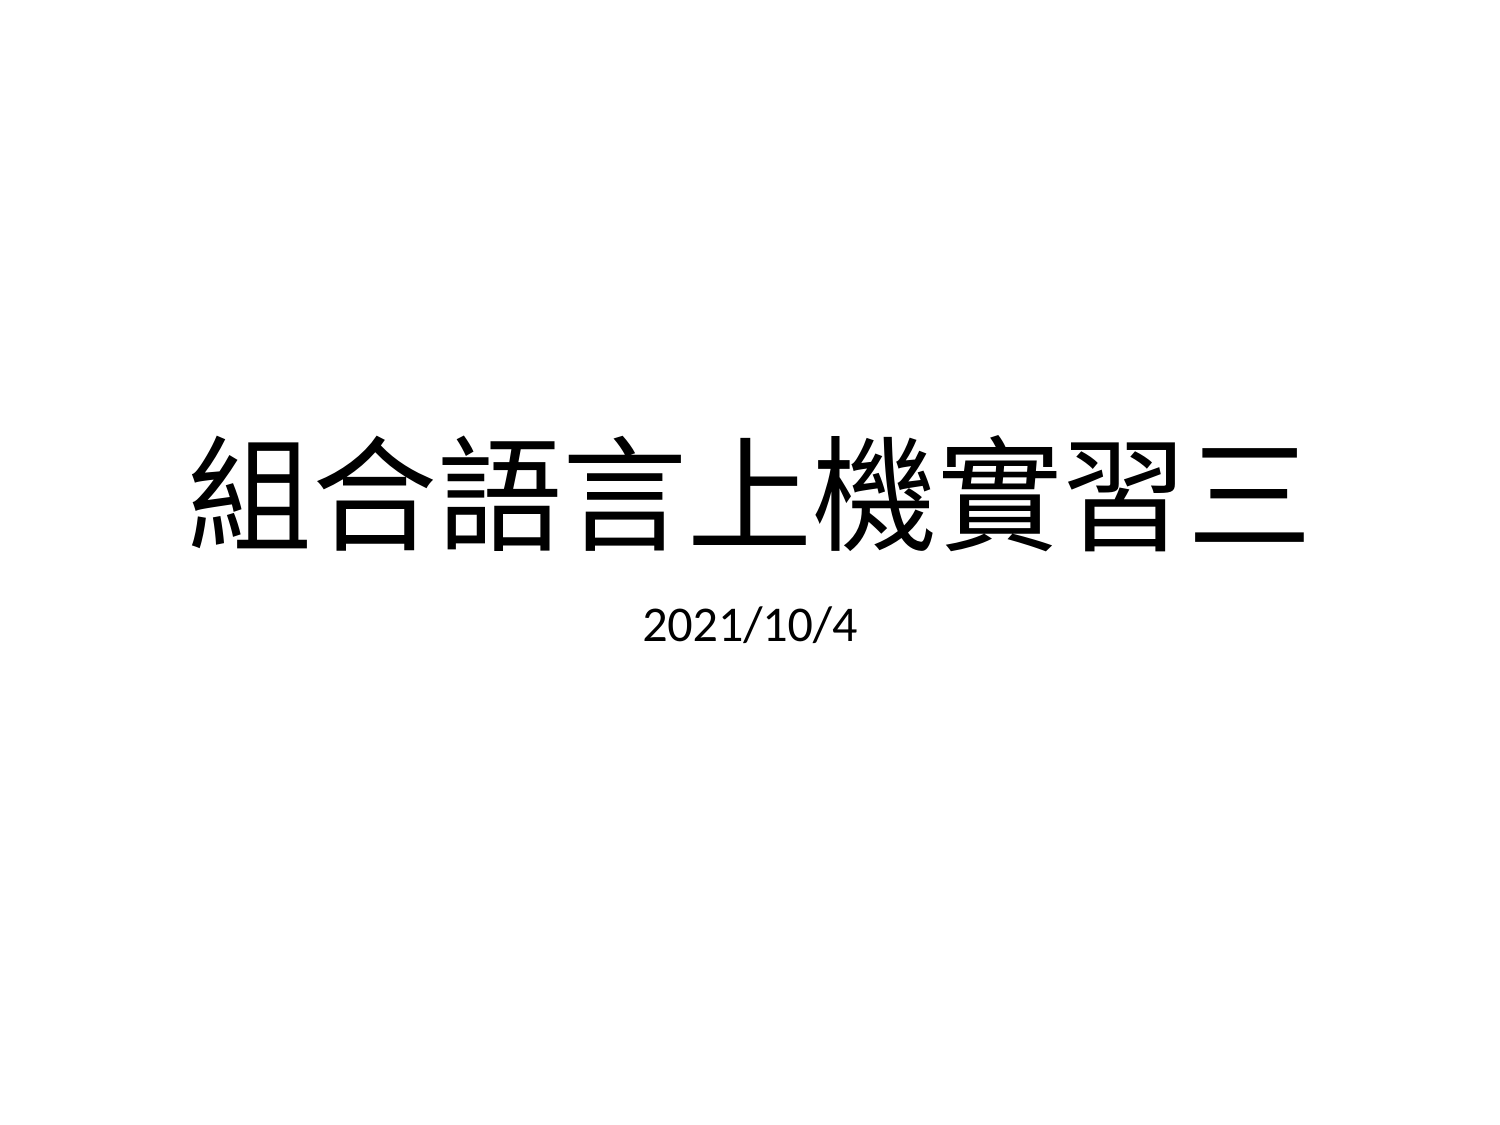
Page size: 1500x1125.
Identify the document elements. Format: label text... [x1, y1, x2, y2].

subtitle 2021/10/4 [187, 590, 1313, 863]
title 組合語言上機實習三 [112, 184, 1388, 576]
